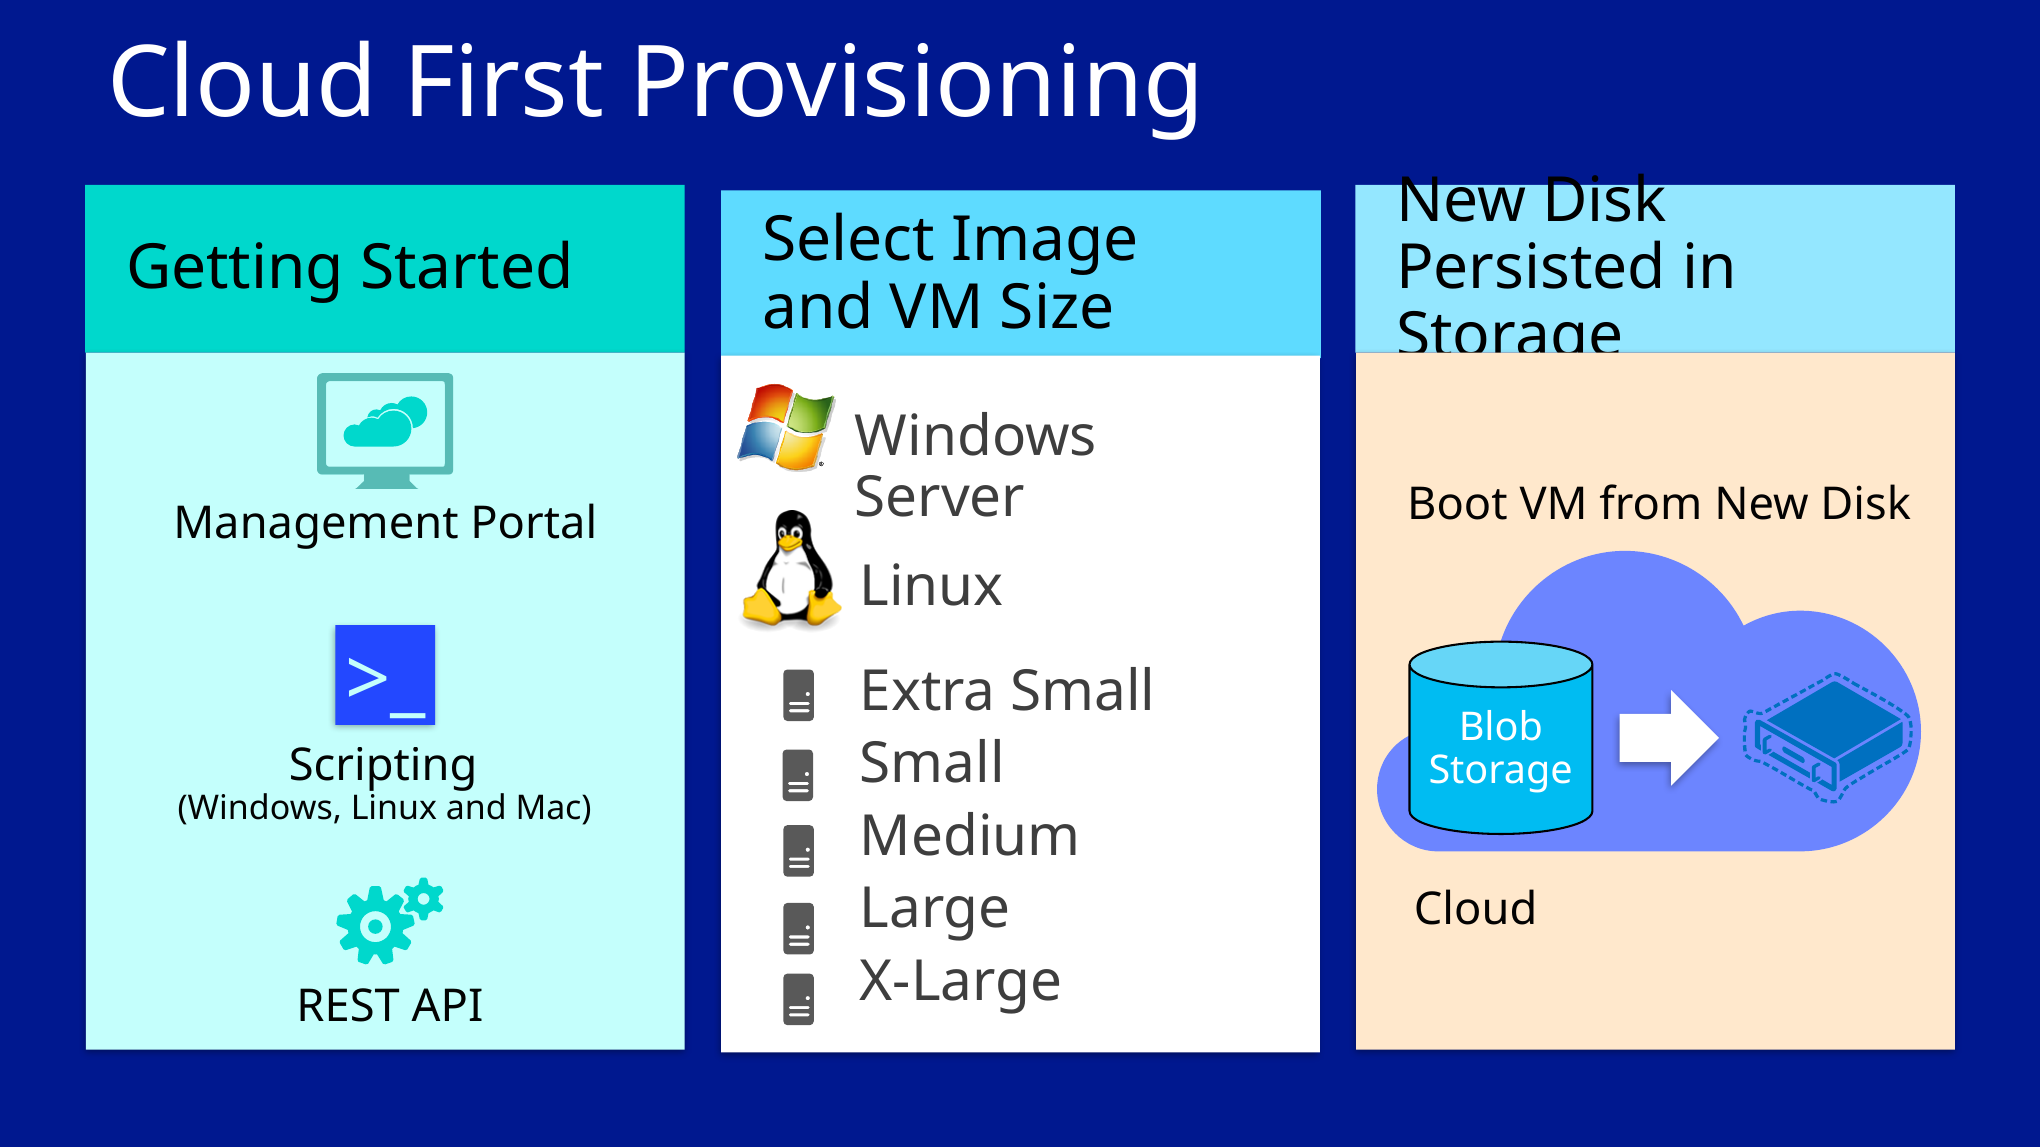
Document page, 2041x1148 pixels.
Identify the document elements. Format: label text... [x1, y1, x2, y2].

text_box [720, 355, 1321, 1053]
text_box [782, 749, 814, 802]
text_box [783, 825, 814, 877]
title Cloud First Provisioning [85, 11, 1951, 139]
text_box [783, 669, 814, 722]
text_box [783, 902, 814, 955]
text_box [1355, 184, 1956, 1050]
text_box [783, 973, 814, 1026]
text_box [84, 184, 685, 1050]
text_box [1376, 471, 1942, 804]
text_box Select Image and VM Size [721, 190, 1321, 354]
picture [737, 383, 837, 472]
picture [730, 510, 853, 633]
text_box Extra Small Small Medium Large X-Large [859, 661, 1315, 1013]
text_box Windows Server [854, 406, 1276, 529]
text_box Linux [859, 556, 1281, 618]
